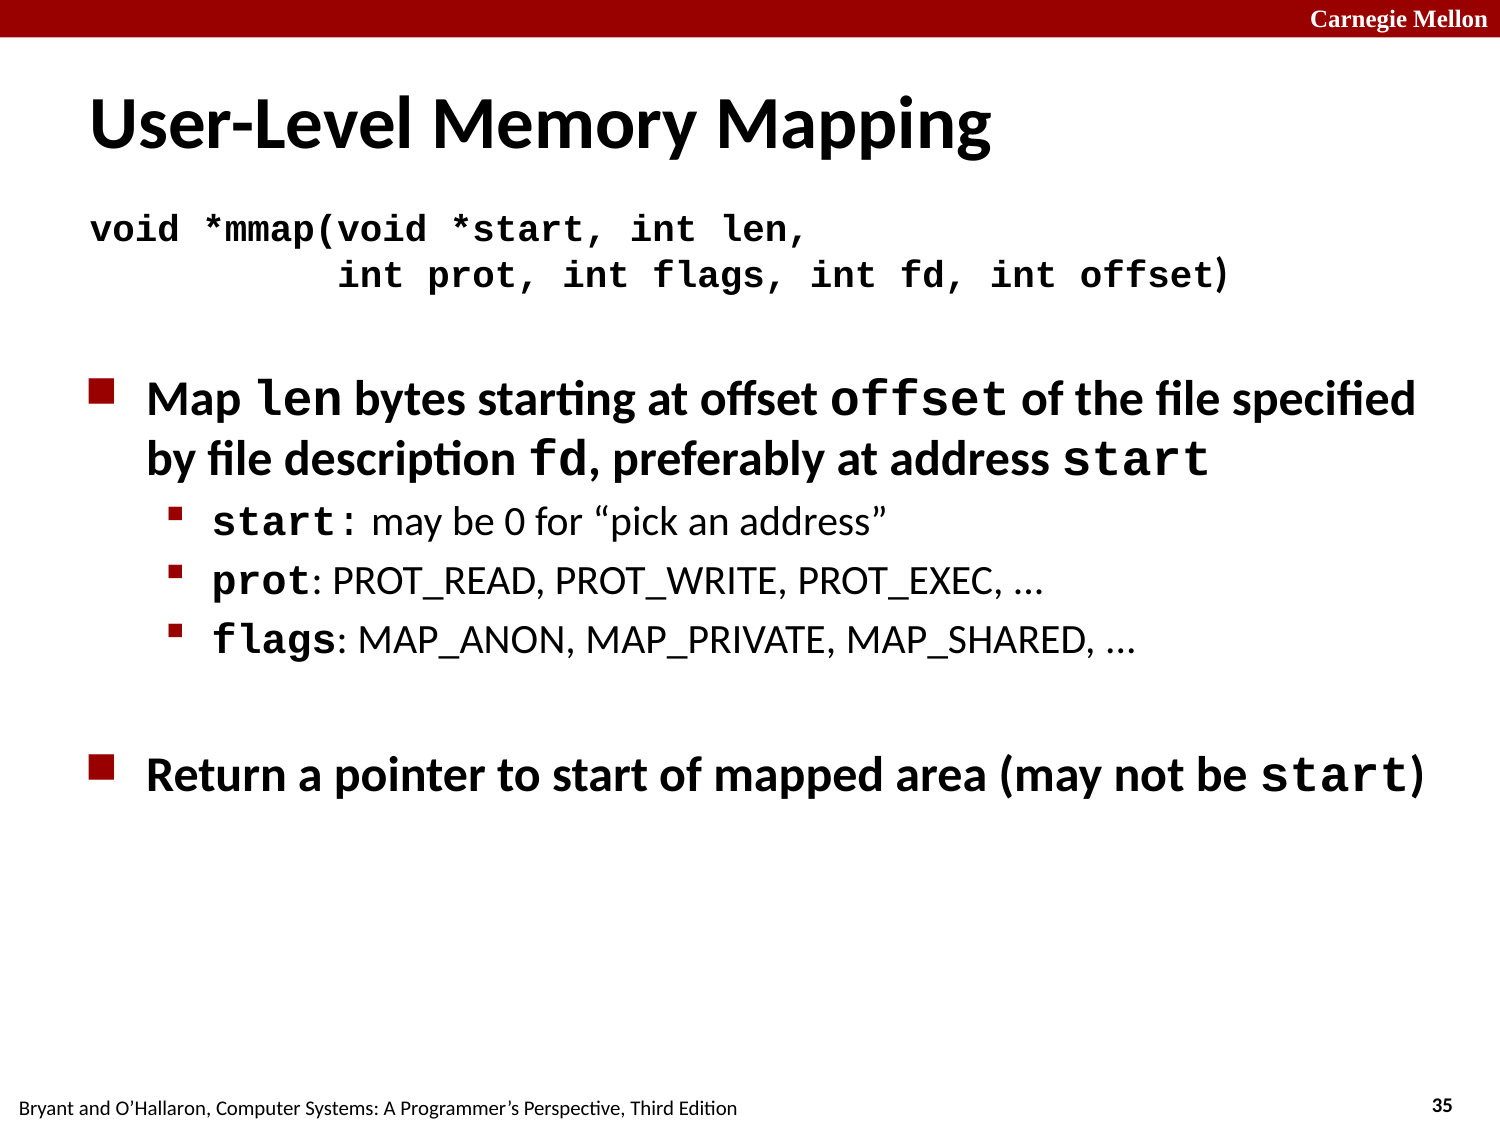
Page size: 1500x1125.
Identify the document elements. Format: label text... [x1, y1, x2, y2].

title User-Level Memory Mapping [74, 71, 1266, 166]
list void *mmap(void *start, int len, int prot, int flags, int fd, int offset) Map len bytes starting at offset offset of the file specified by file description fd, preferably at address start start: may be 0 for “pick an address” prot: PROT_READ, PROT_WRITE, PROT_EXEC, ... flags: MAP_ANON, MAP_PRIVATE, MAP_SHARED, ... Return a pointer to start of mapped area (may not be start) [74, 199, 1463, 1125]
